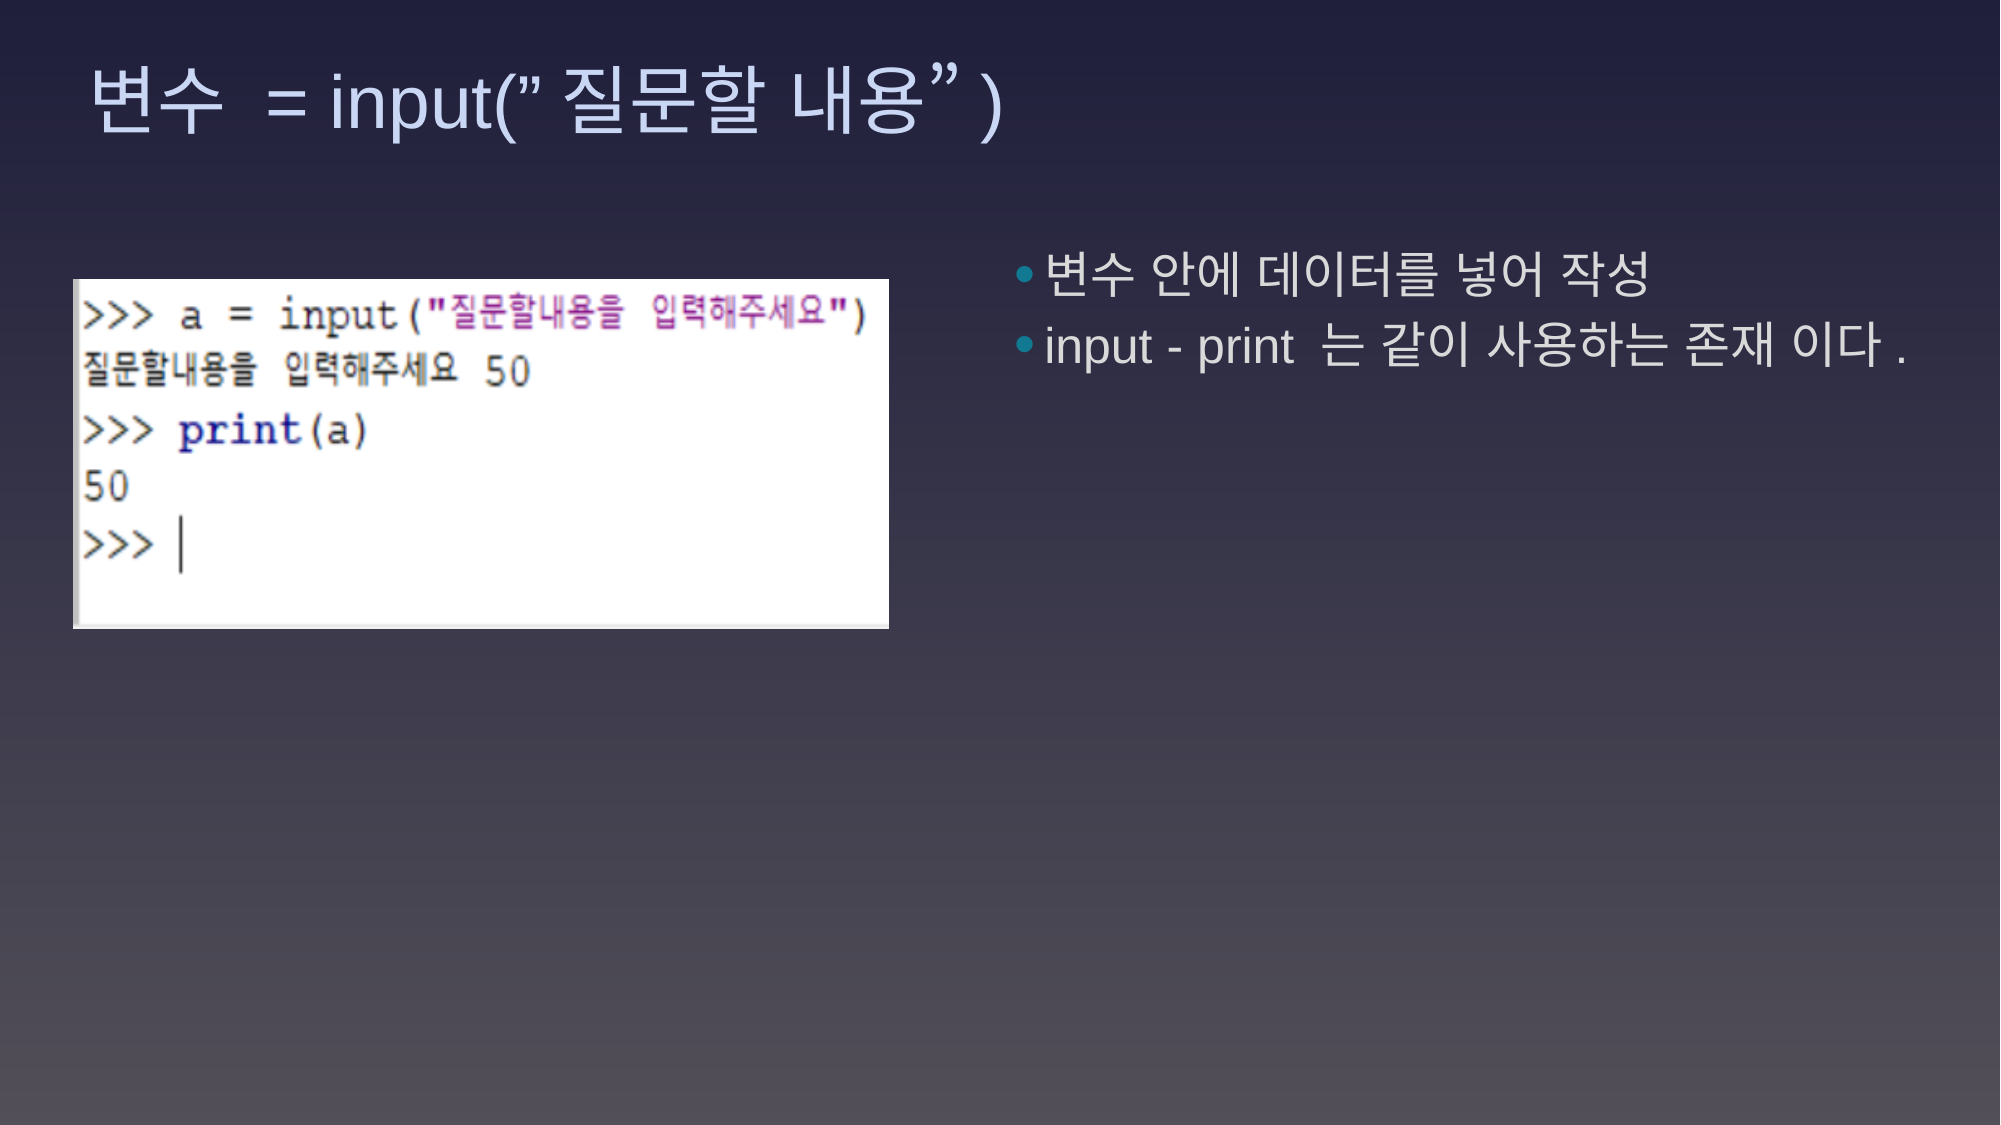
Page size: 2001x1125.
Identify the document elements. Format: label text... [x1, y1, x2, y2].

list 변수 안에 데이터를 넣어 작성 input - print 는 같이 사용하는 존재 이다. [999, 236, 1927, 1021]
picture [73, 279, 889, 629]
title 변수 = input(”질문할 내용”) [73, 29, 1927, 168]
